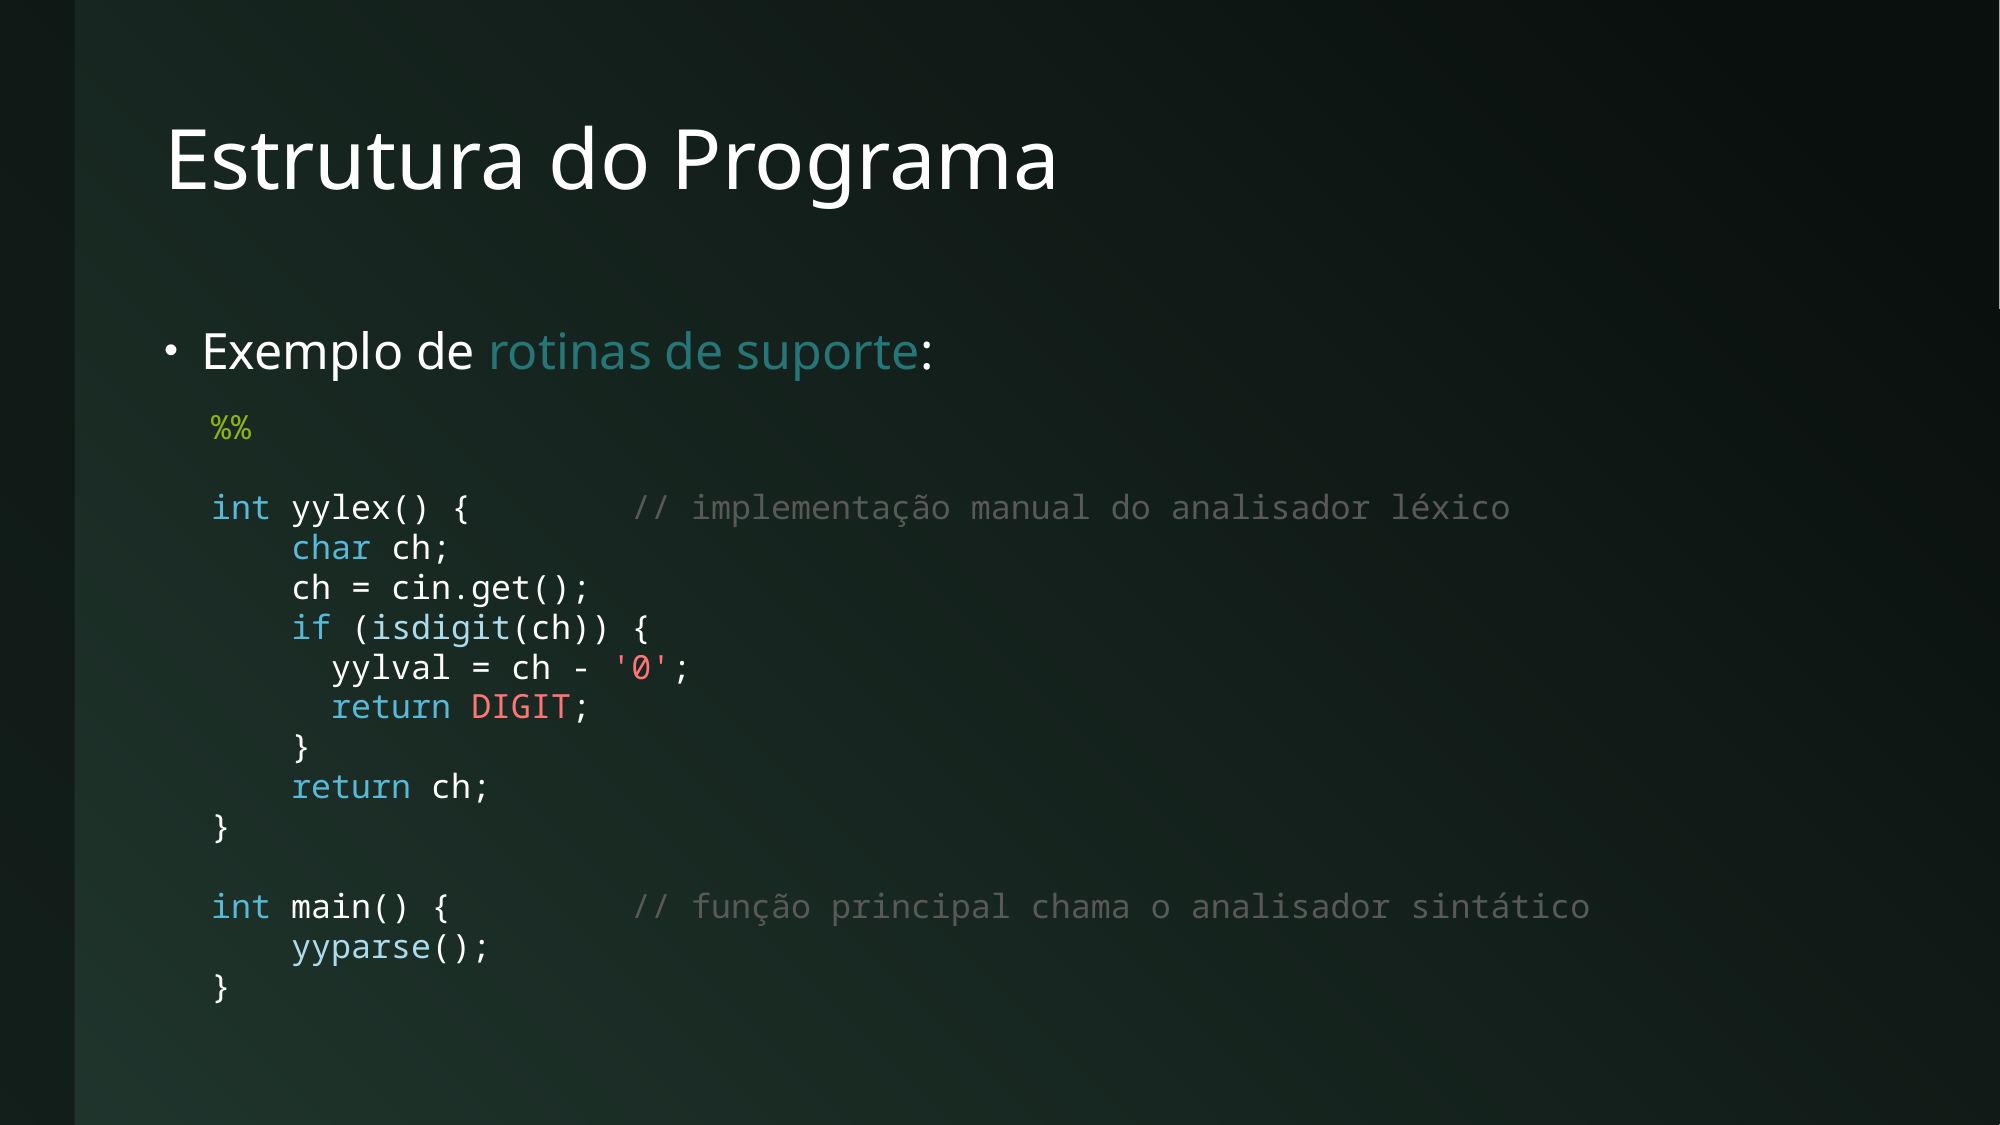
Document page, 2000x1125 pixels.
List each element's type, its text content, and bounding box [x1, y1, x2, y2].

list Exemplo de rotinas de suporte: [149, 299, 1898, 1025]
text_box %% int yylex() { // implementação manual do analisador léxico char ch; ch = cin.get(); if (isdigit(ch)) { yylval = ch - '0'; return DIGIT; } return ch; } int main() { // função principal chama o analisador sintático yyparse(); } [196, 398, 1650, 1053]
title Estrutura do Programa [149, 62, 1898, 263]
